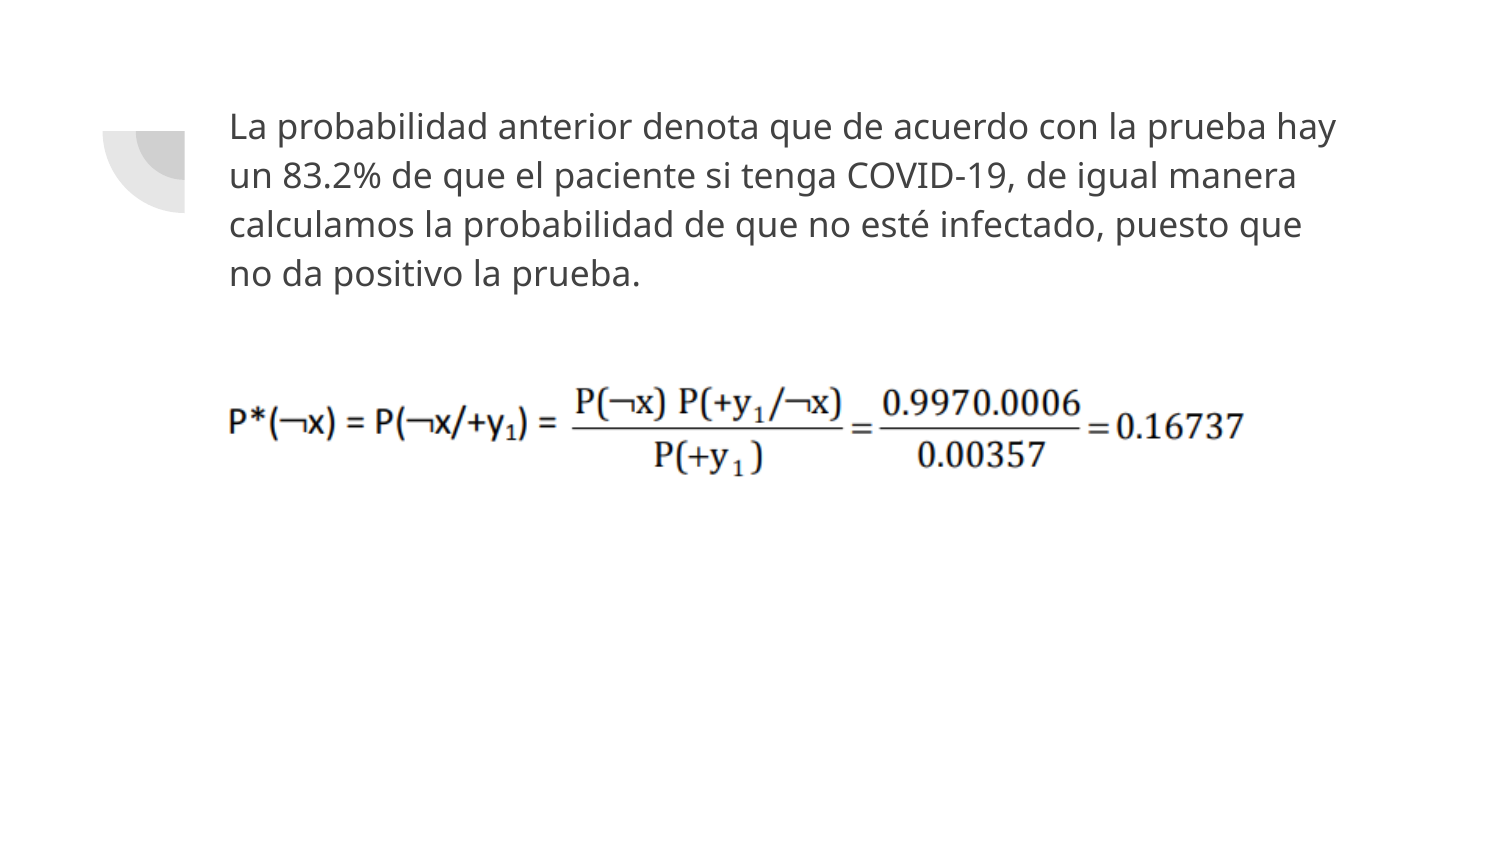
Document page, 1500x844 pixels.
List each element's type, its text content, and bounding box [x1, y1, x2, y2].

list La probabilidad anterior denota que de acuerdo con la prueba hay un 83.2% de que el paciente si tenga COVID-19, de igual manera calculamos la probabilidad de que no esté infectado, puesto que no da positivo la prueba. [213, 82, 1368, 500]
picture [203, 368, 1297, 500]
